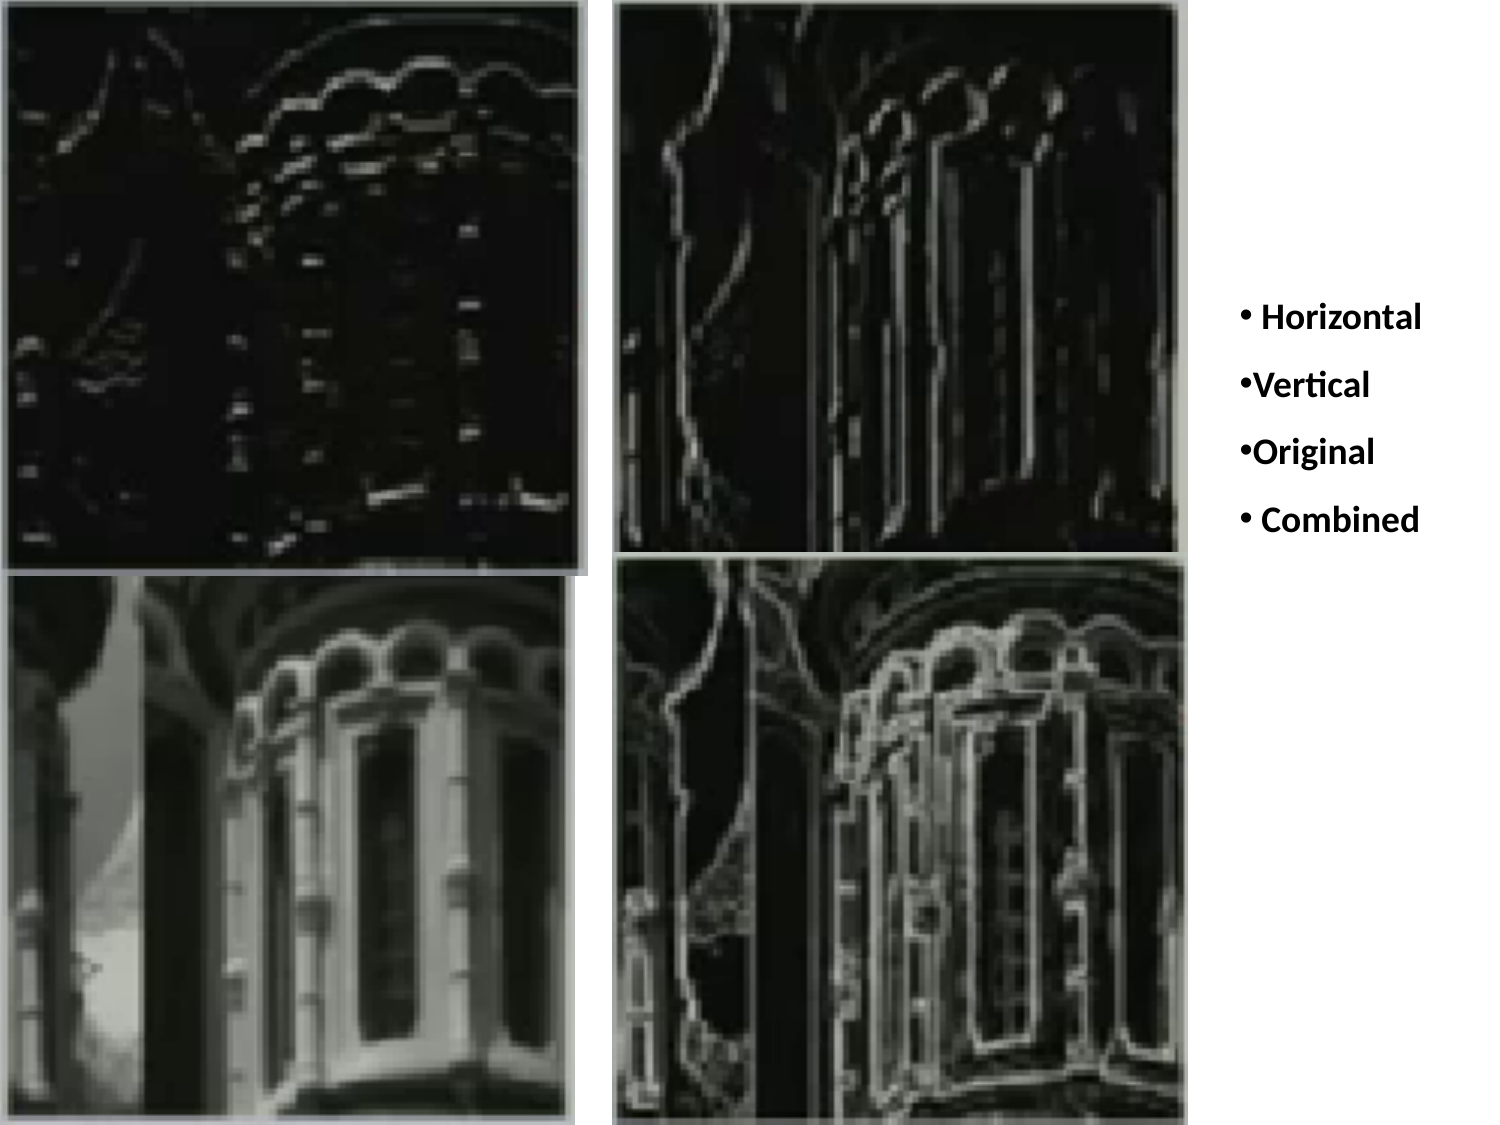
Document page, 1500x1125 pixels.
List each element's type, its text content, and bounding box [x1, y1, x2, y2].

picture [0, 0, 588, 1125]
picture [612, 0, 1188, 1125]
text_box Horizontal Vertical Original Combined [1224, 262, 1450, 548]
